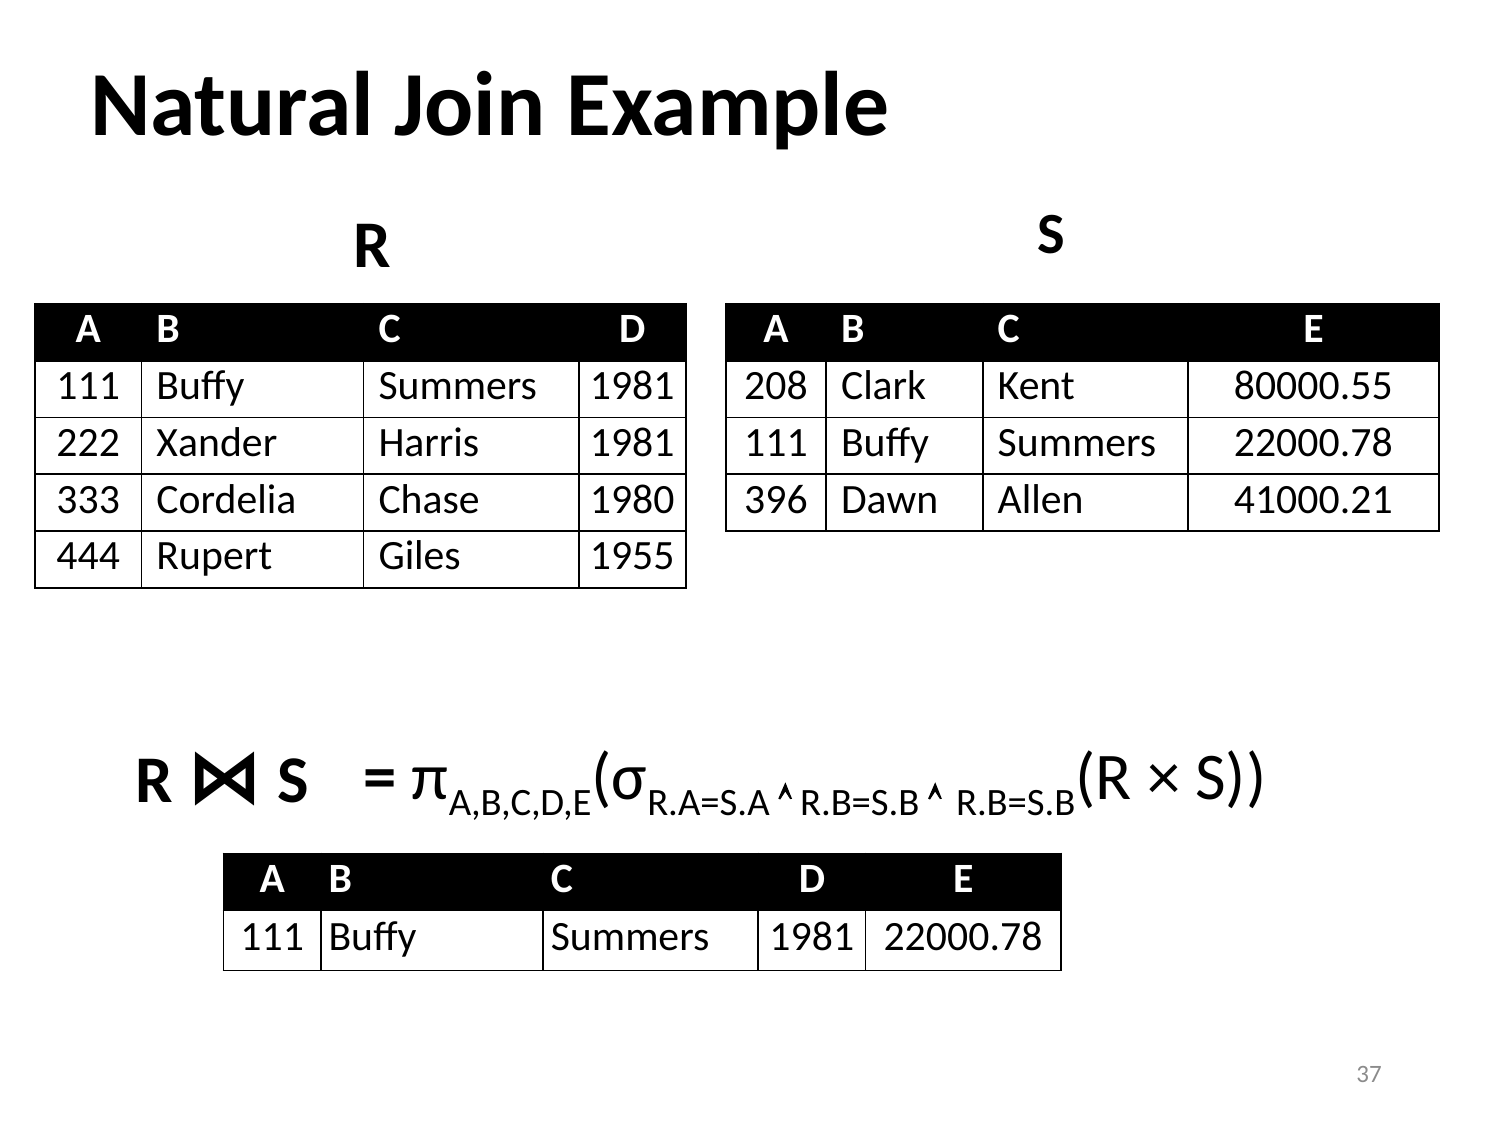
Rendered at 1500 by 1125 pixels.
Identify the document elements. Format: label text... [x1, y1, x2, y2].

table_cell Buffy [827, 418, 982, 473]
table_cell Summers [544, 911, 757, 970]
table_cell Giles [364, 532, 578, 587]
table_cell 1981 [580, 418, 685, 473]
table_cell 1981 [580, 362, 685, 417]
table_cell 333 [36, 475, 141, 530]
table_cell 396 [727, 475, 825, 530]
table_cell 111 [727, 418, 825, 473]
table_cell Summers [984, 418, 1187, 473]
table_cell Kent [984, 362, 1187, 417]
table_header B [322, 854, 542, 910]
table_cell Cordelia [142, 475, 363, 530]
title Natural Join Example [75, 0, 1313, 213]
table_cell 22000.78 [1189, 418, 1438, 473]
table_header D [580, 305, 685, 360]
table_cell Rupert [142, 532, 363, 587]
table_cell 1980 [580, 475, 685, 530]
table_header B [827, 305, 982, 360]
table_cell Chase [364, 475, 578, 530]
table_cell 208 [727, 362, 825, 417]
table_header E [866, 854, 1060, 910]
table_header A [36, 305, 141, 360]
table_cell Summers [364, 362, 578, 417]
table_cell Dawn [827, 475, 982, 530]
table_header E [1189, 305, 1438, 360]
table_cell 111 [224, 911, 320, 970]
table_header D [759, 854, 865, 910]
table_cell Buffy [322, 911, 542, 970]
text_box R ⋈ S [120, 720, 1404, 825]
text_box S [1022, 187, 1234, 273]
table_header C [544, 854, 757, 910]
table_cell Buffy [142, 362, 363, 417]
table_cell Clark [827, 362, 982, 417]
table_cell 1981 [759, 911, 865, 970]
table_header A [727, 305, 825, 360]
table_cell 22000.78 [866, 911, 1060, 970]
table_cell 111 [36, 362, 141, 417]
text_box = πA,B,C,D,E(σR.A=S.A  R.B=S.B  R.B=S.B(R × S)) [348, 725, 1282, 831]
table_cell 41000.21 [1189, 475, 1438, 530]
table_cell Xander [142, 418, 363, 473]
table_header C [984, 305, 1187, 360]
slide_number 37 [1059, 1042, 1397, 1103]
table_header C [364, 305, 578, 360]
text_box R [338, 193, 549, 289]
table_cell 222 [36, 418, 141, 473]
table_header B [142, 305, 363, 360]
table_header A [224, 854, 320, 910]
table_cell Allen [984, 475, 1187, 530]
table_cell 444 [36, 532, 141, 587]
table_cell 80000.55 [1189, 362, 1438, 417]
table_cell 1955 [580, 532, 685, 587]
table_cell Harris [364, 418, 578, 473]
